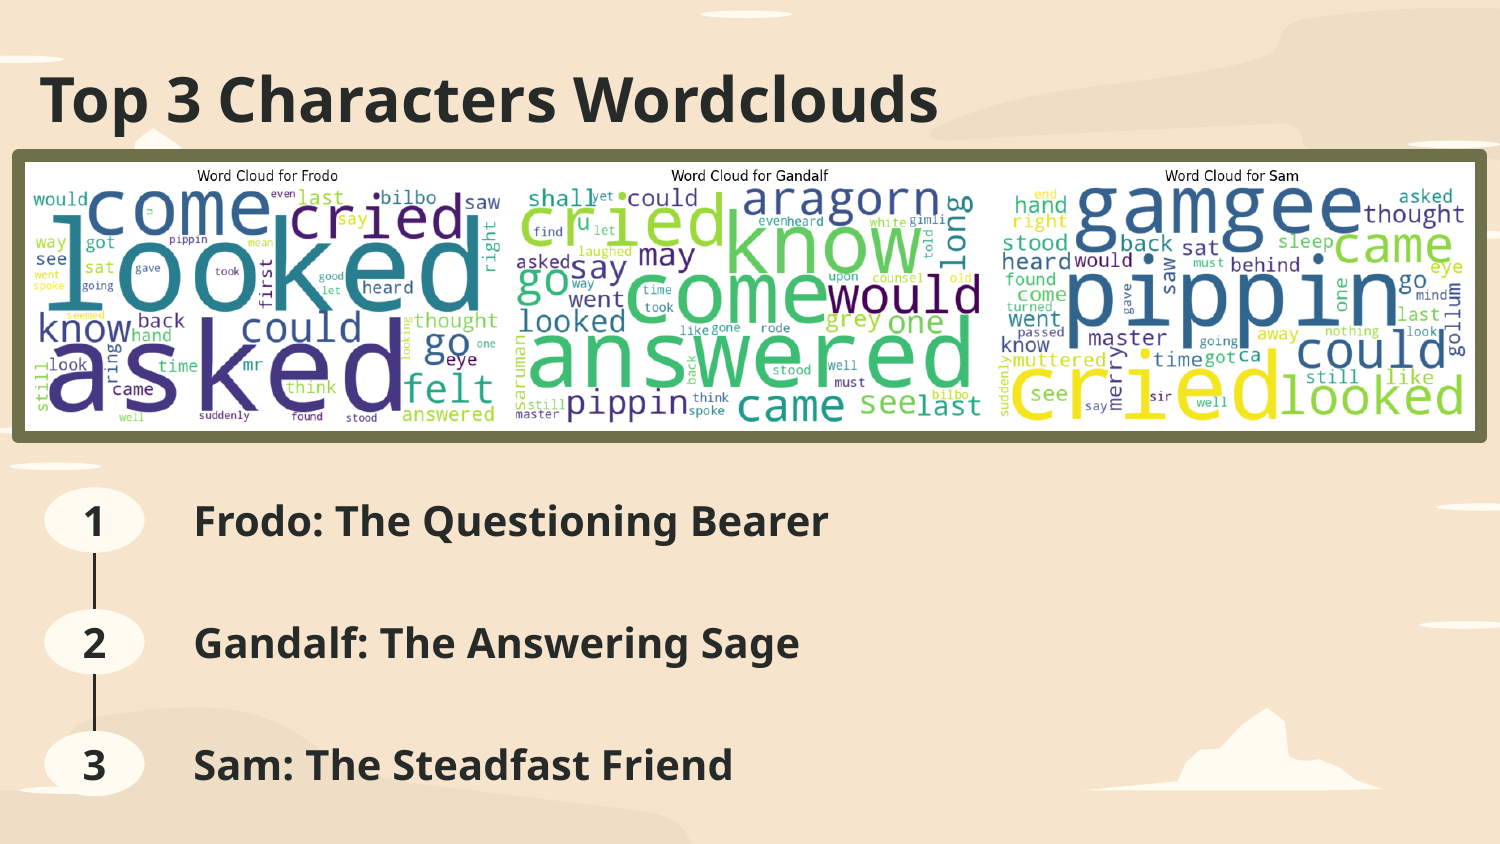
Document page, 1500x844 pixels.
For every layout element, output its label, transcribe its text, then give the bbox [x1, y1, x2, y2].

text_box 3 [44, 731, 145, 797]
text_box Gandalf: The Answering Sage [178, 624, 1001, 660]
text_box Sam: The Steadfast Friend [178, 746, 1088, 781]
text_box 1 [44, 487, 145, 553]
text_box 2 [44, 609, 145, 675]
title Top 3 Characters Wordclouds [24, 45, 1289, 139]
picture [24, 161, 1476, 432]
text_box Frodo: The Questioning Bearer [178, 502, 1049, 538]
